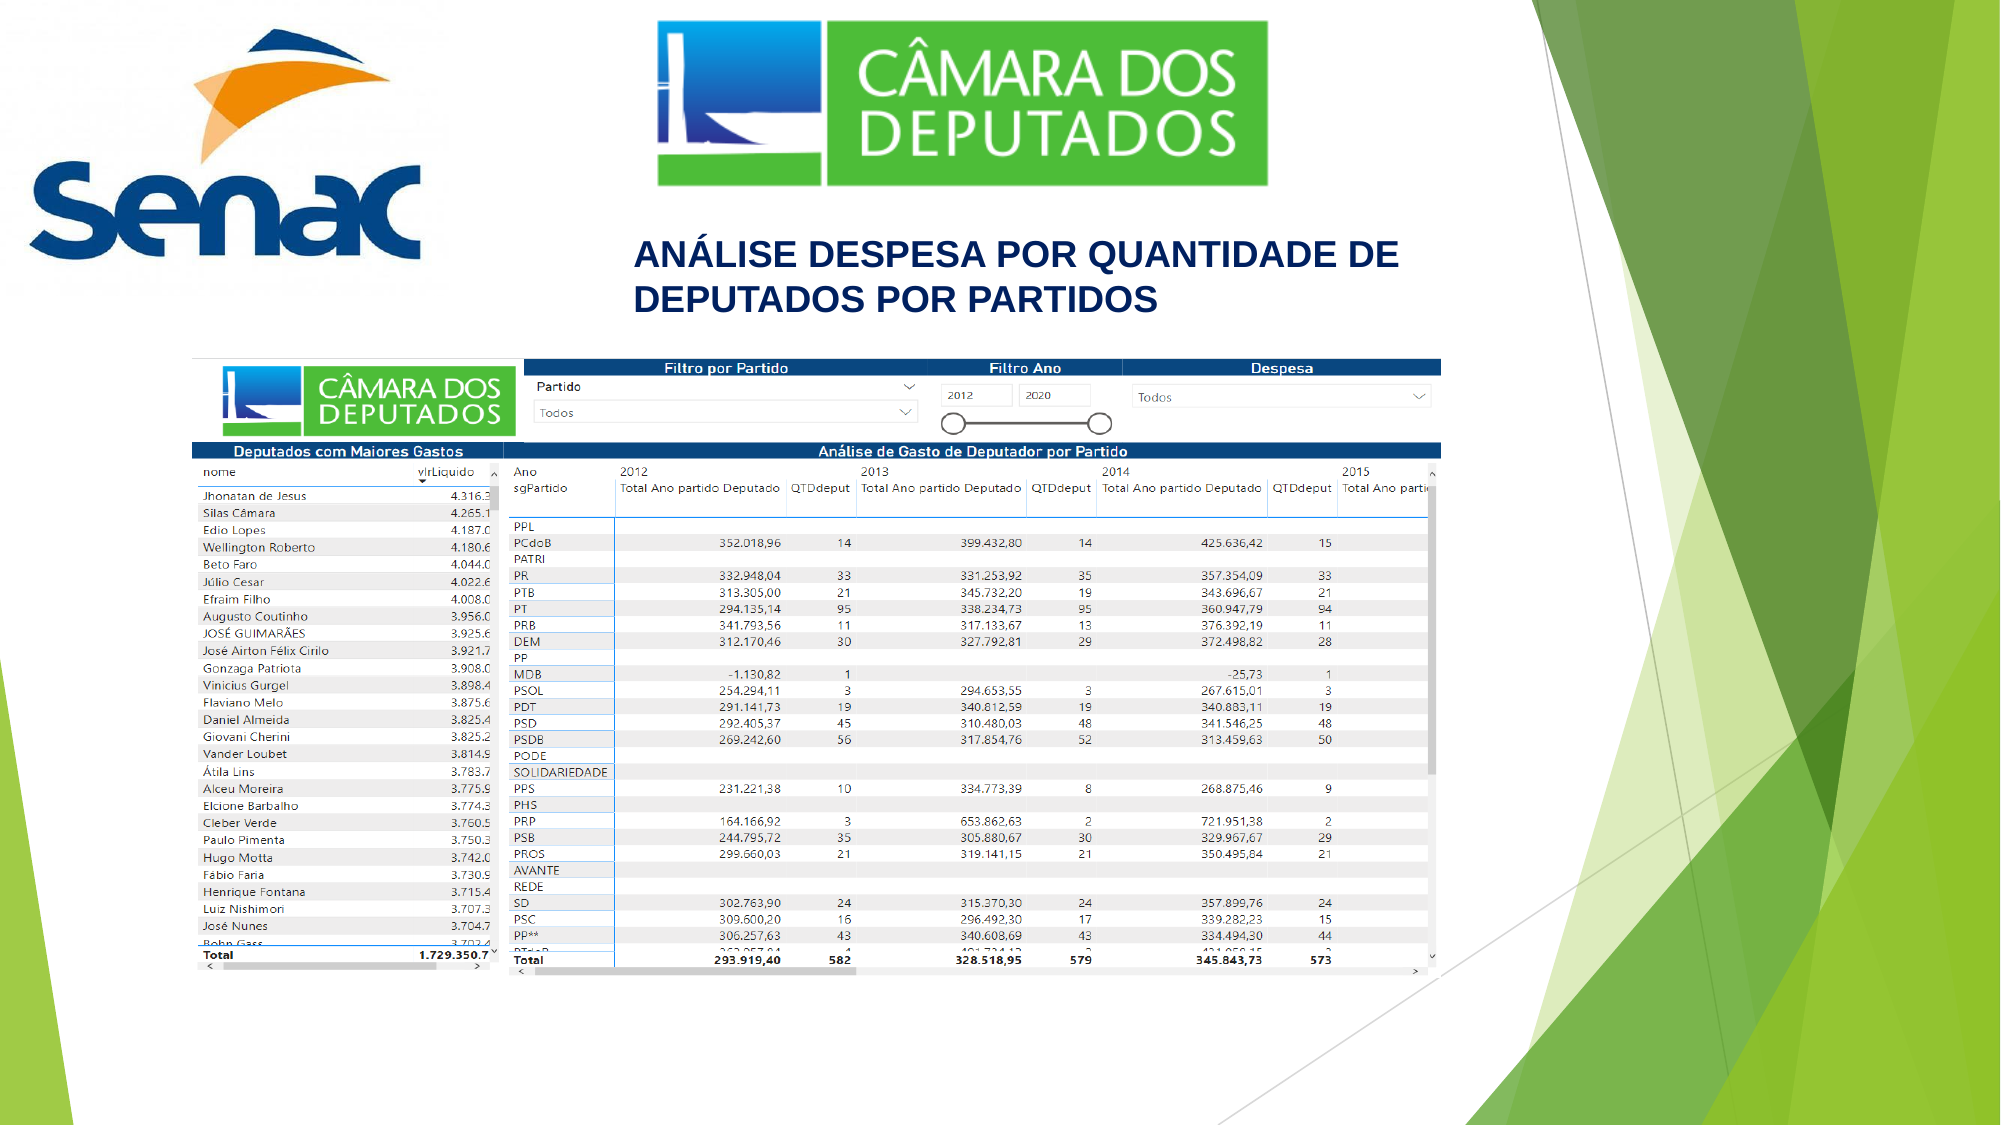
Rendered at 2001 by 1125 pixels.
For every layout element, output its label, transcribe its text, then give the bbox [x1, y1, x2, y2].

picture [0, 0, 449, 297]
picture [651, 15, 1274, 193]
picture [191, 358, 1441, 979]
text_box ANÁLISE DESPESA POR QUANTIDADE DE DEPUTADOS POR PARTIDOS [618, 222, 1620, 328]
